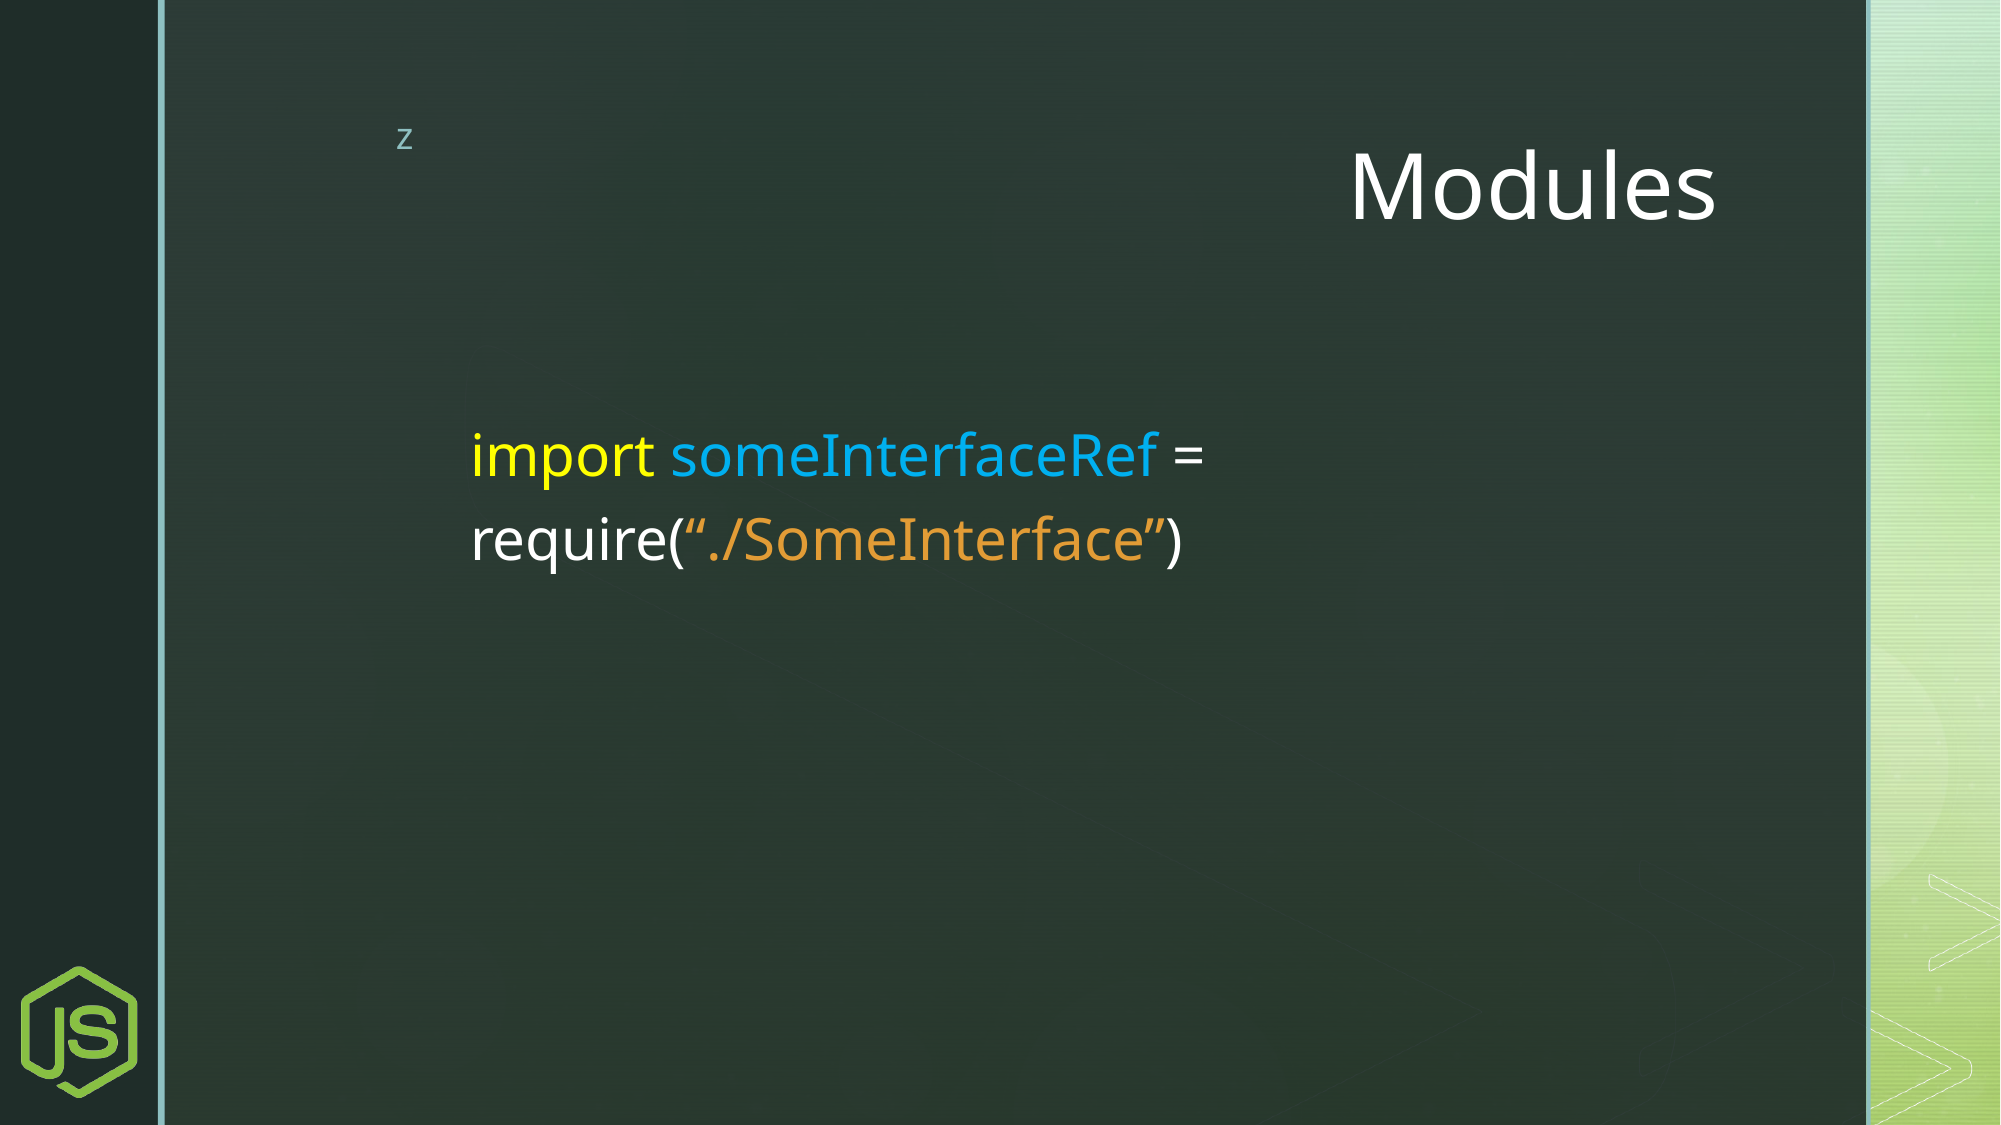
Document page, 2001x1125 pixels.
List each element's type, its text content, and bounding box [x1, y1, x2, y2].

picture [0, 949, 164, 1107]
list import someInterfaceRef = require(“./SomeInterface”) [454, 336, 1909, 993]
picture [1871, 0, 2001, 1125]
title Modules [428, 132, 1734, 310]
